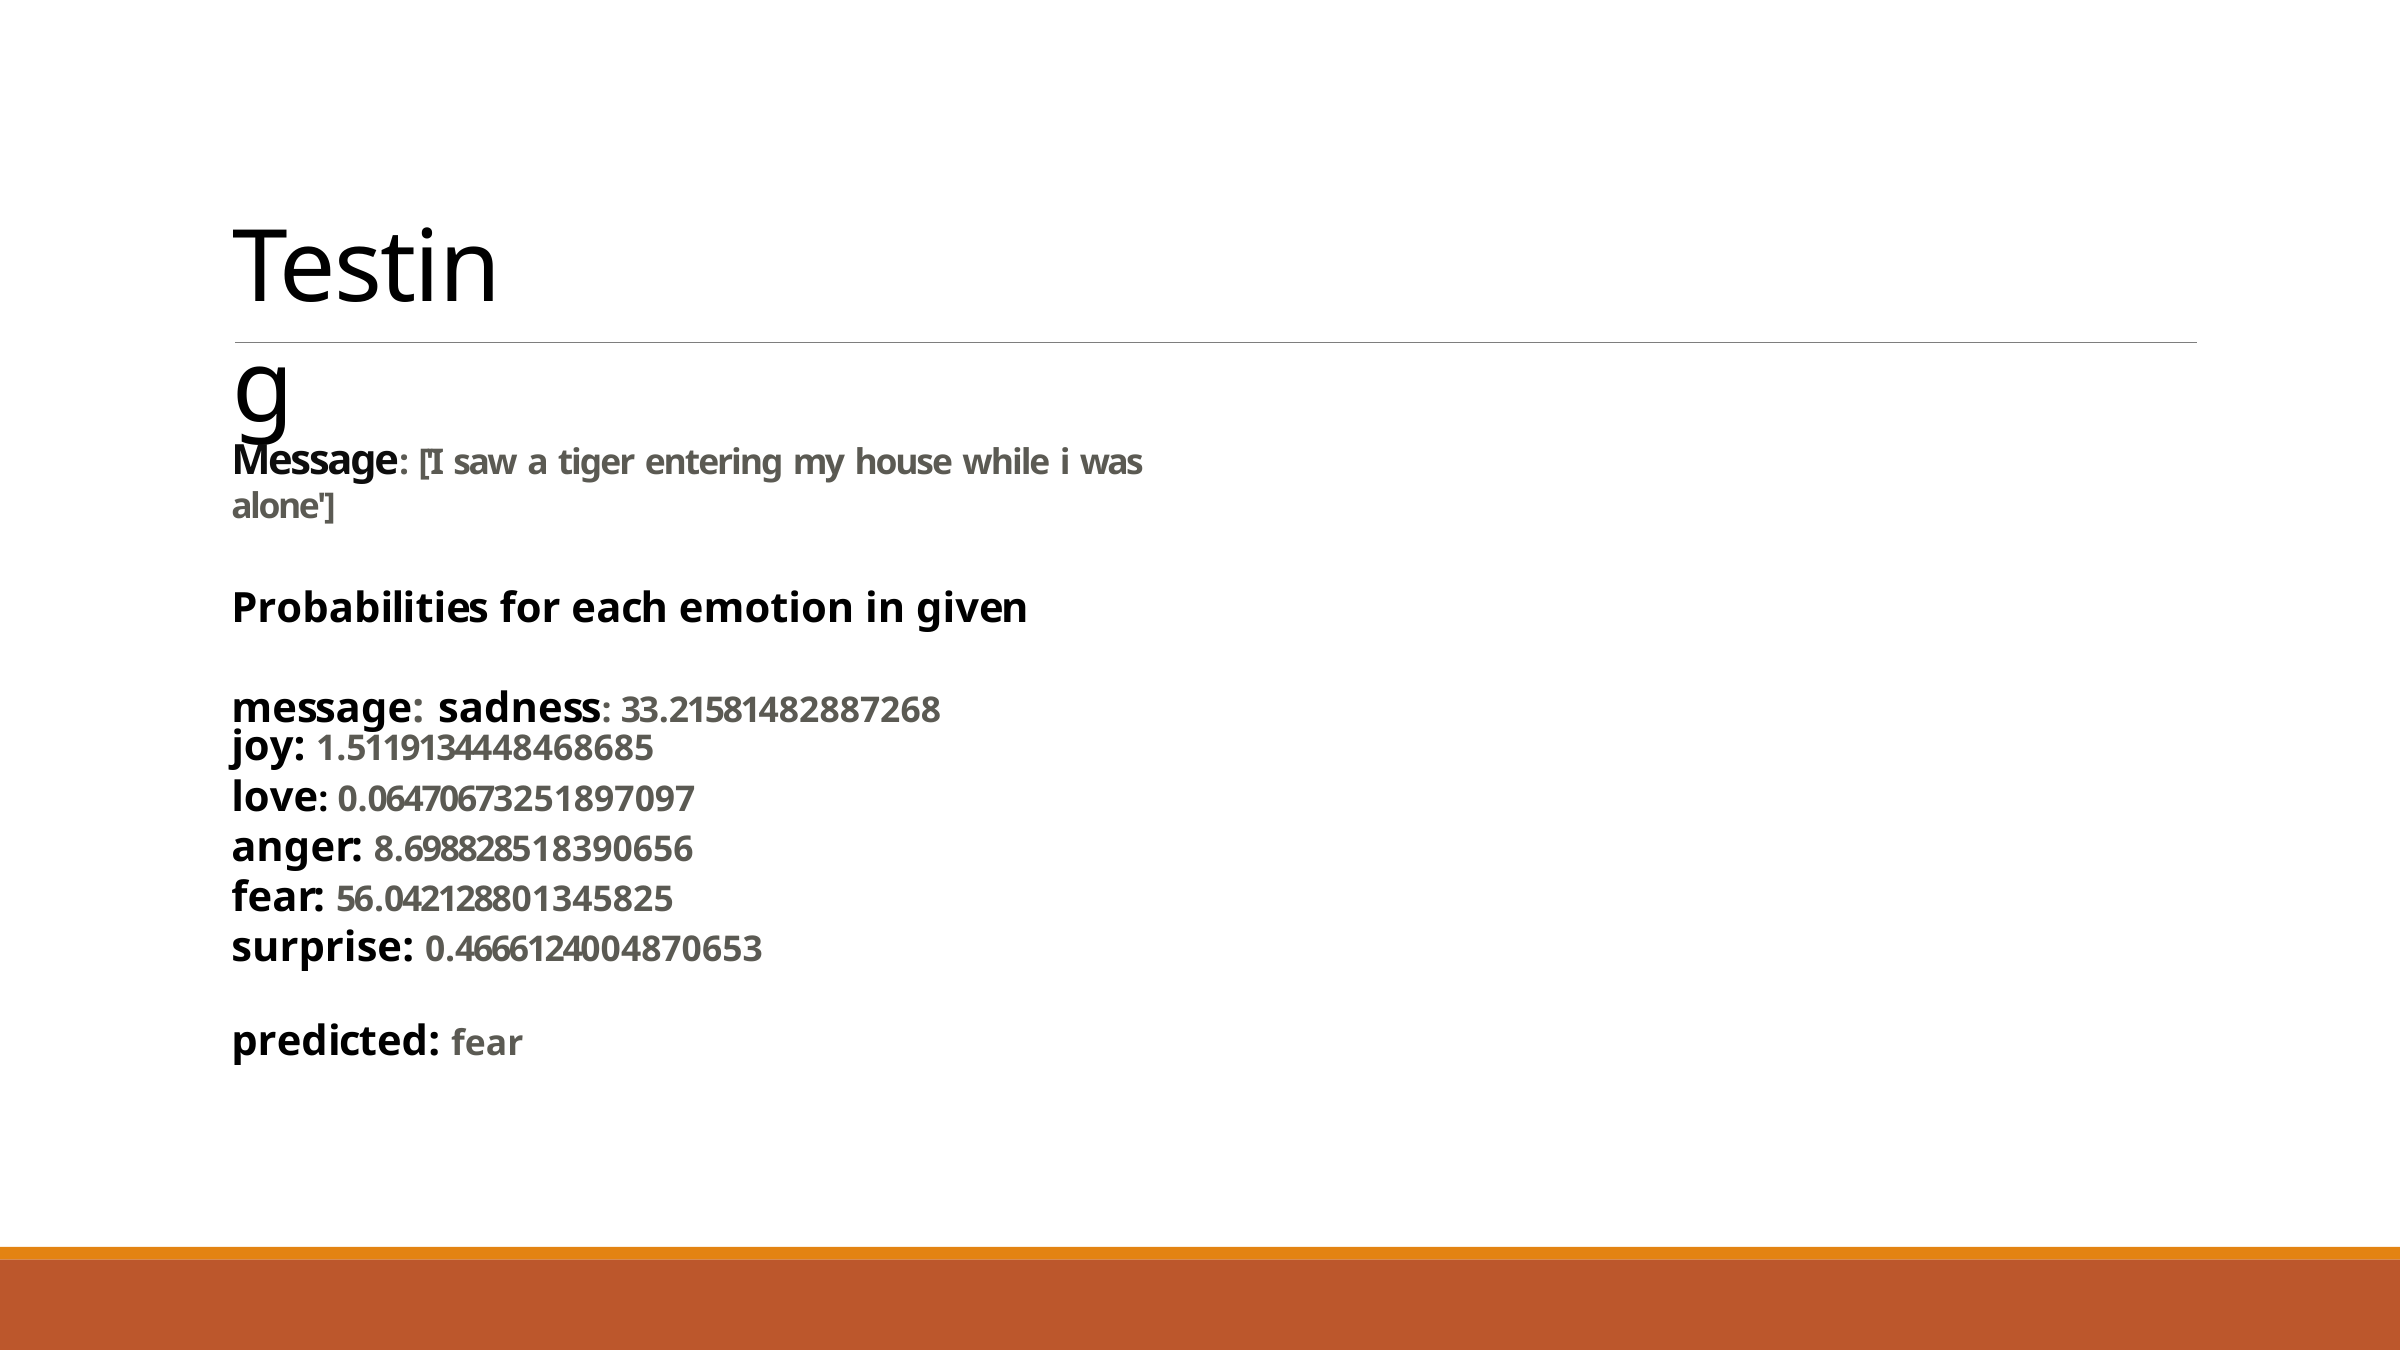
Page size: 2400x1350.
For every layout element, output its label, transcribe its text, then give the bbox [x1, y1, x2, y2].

title Testing [230, 199, 515, 430]
text_box Message: ['I saw a tiger entering my house while i was alone'] Probabilities for each emotion in given message: sadness: 33.21581482887268 joy: 1.5119134448468685 love: 0.06470673251897097 anger: 8.698828518390656 fear: 56.042128801345825 surprise: 0.4666124004870653 predicted: fear [229, 430, 1242, 1064]
